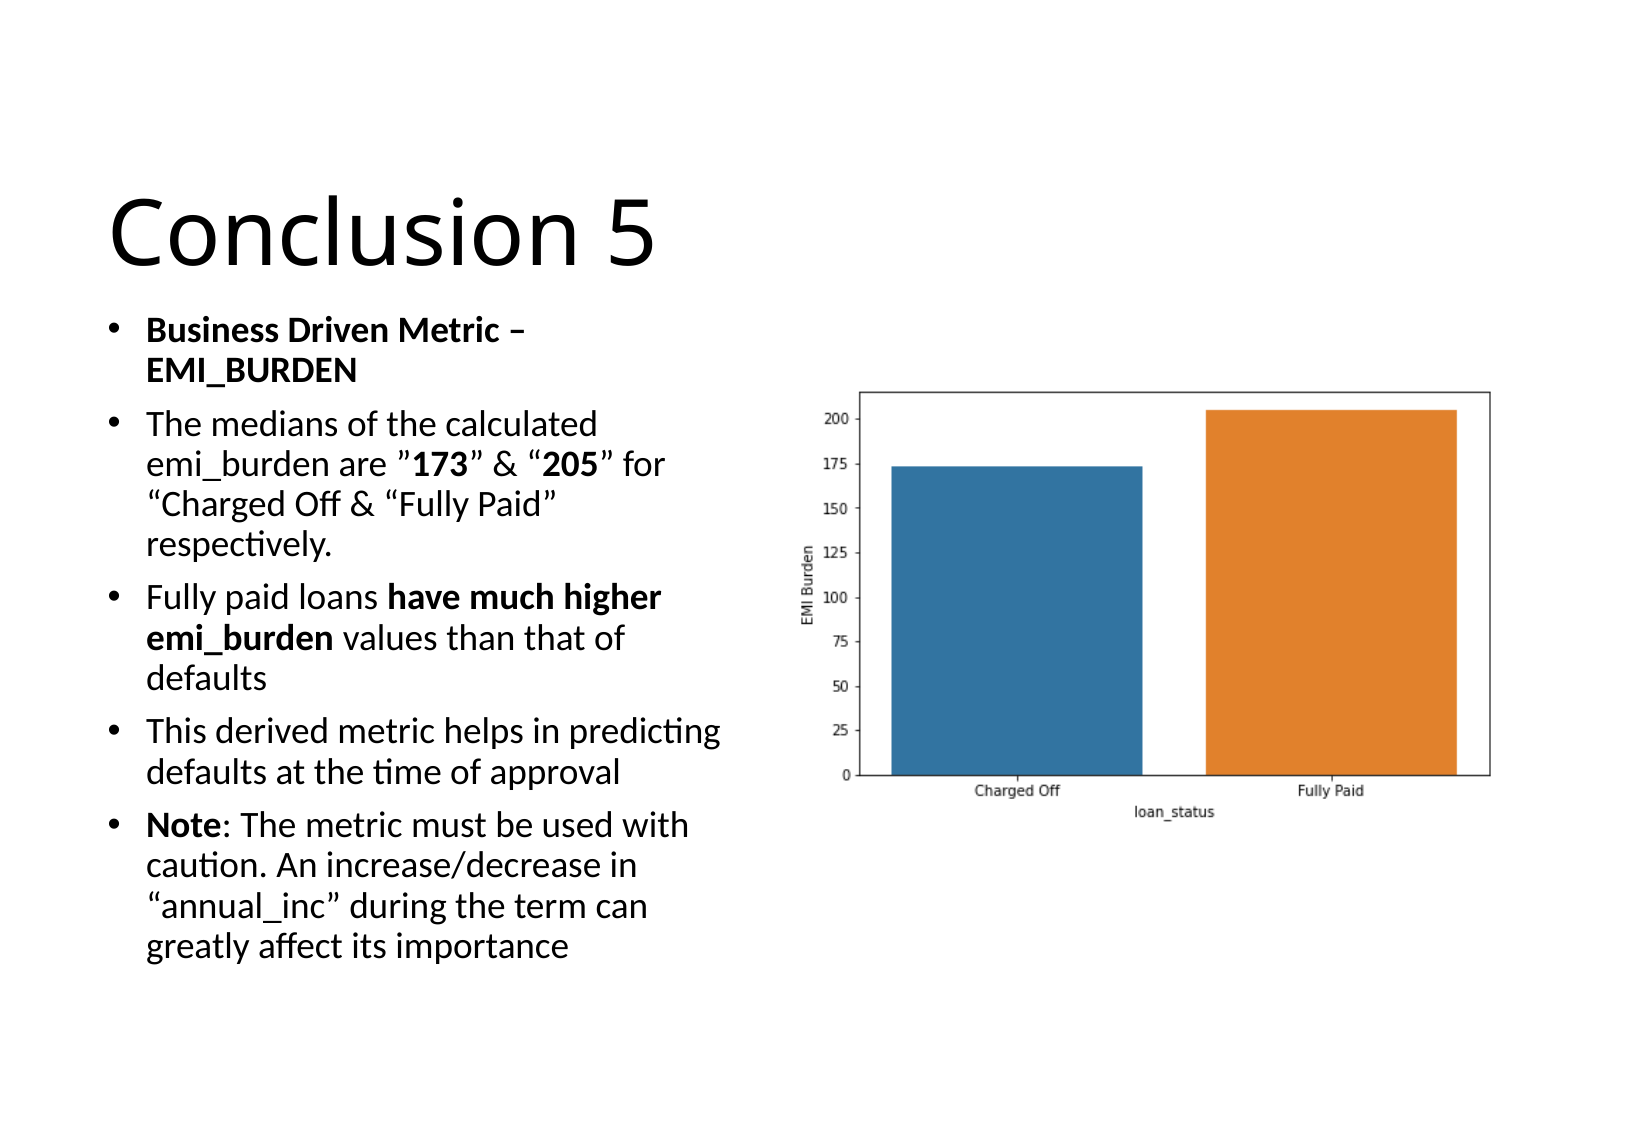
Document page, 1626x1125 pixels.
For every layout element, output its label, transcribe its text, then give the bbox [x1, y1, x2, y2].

list Business Driven Metric – EMI_BURDEN The medians of the calculated emi_burden are ”173” & “205” for “Charged Off & “Fully Paid” respectively. Fully paid loans have much higher emi_burden values than that of defaults This derived metric helps in predicting defaults at the time of approval Note: The metric must be used with caution. An increase/decrease in “annual_inc” during the term can greatly affect its importance [92, 302, 740, 994]
picture [793, 382, 1498, 830]
title Conclusion 5 [92, 147, 1495, 325]
